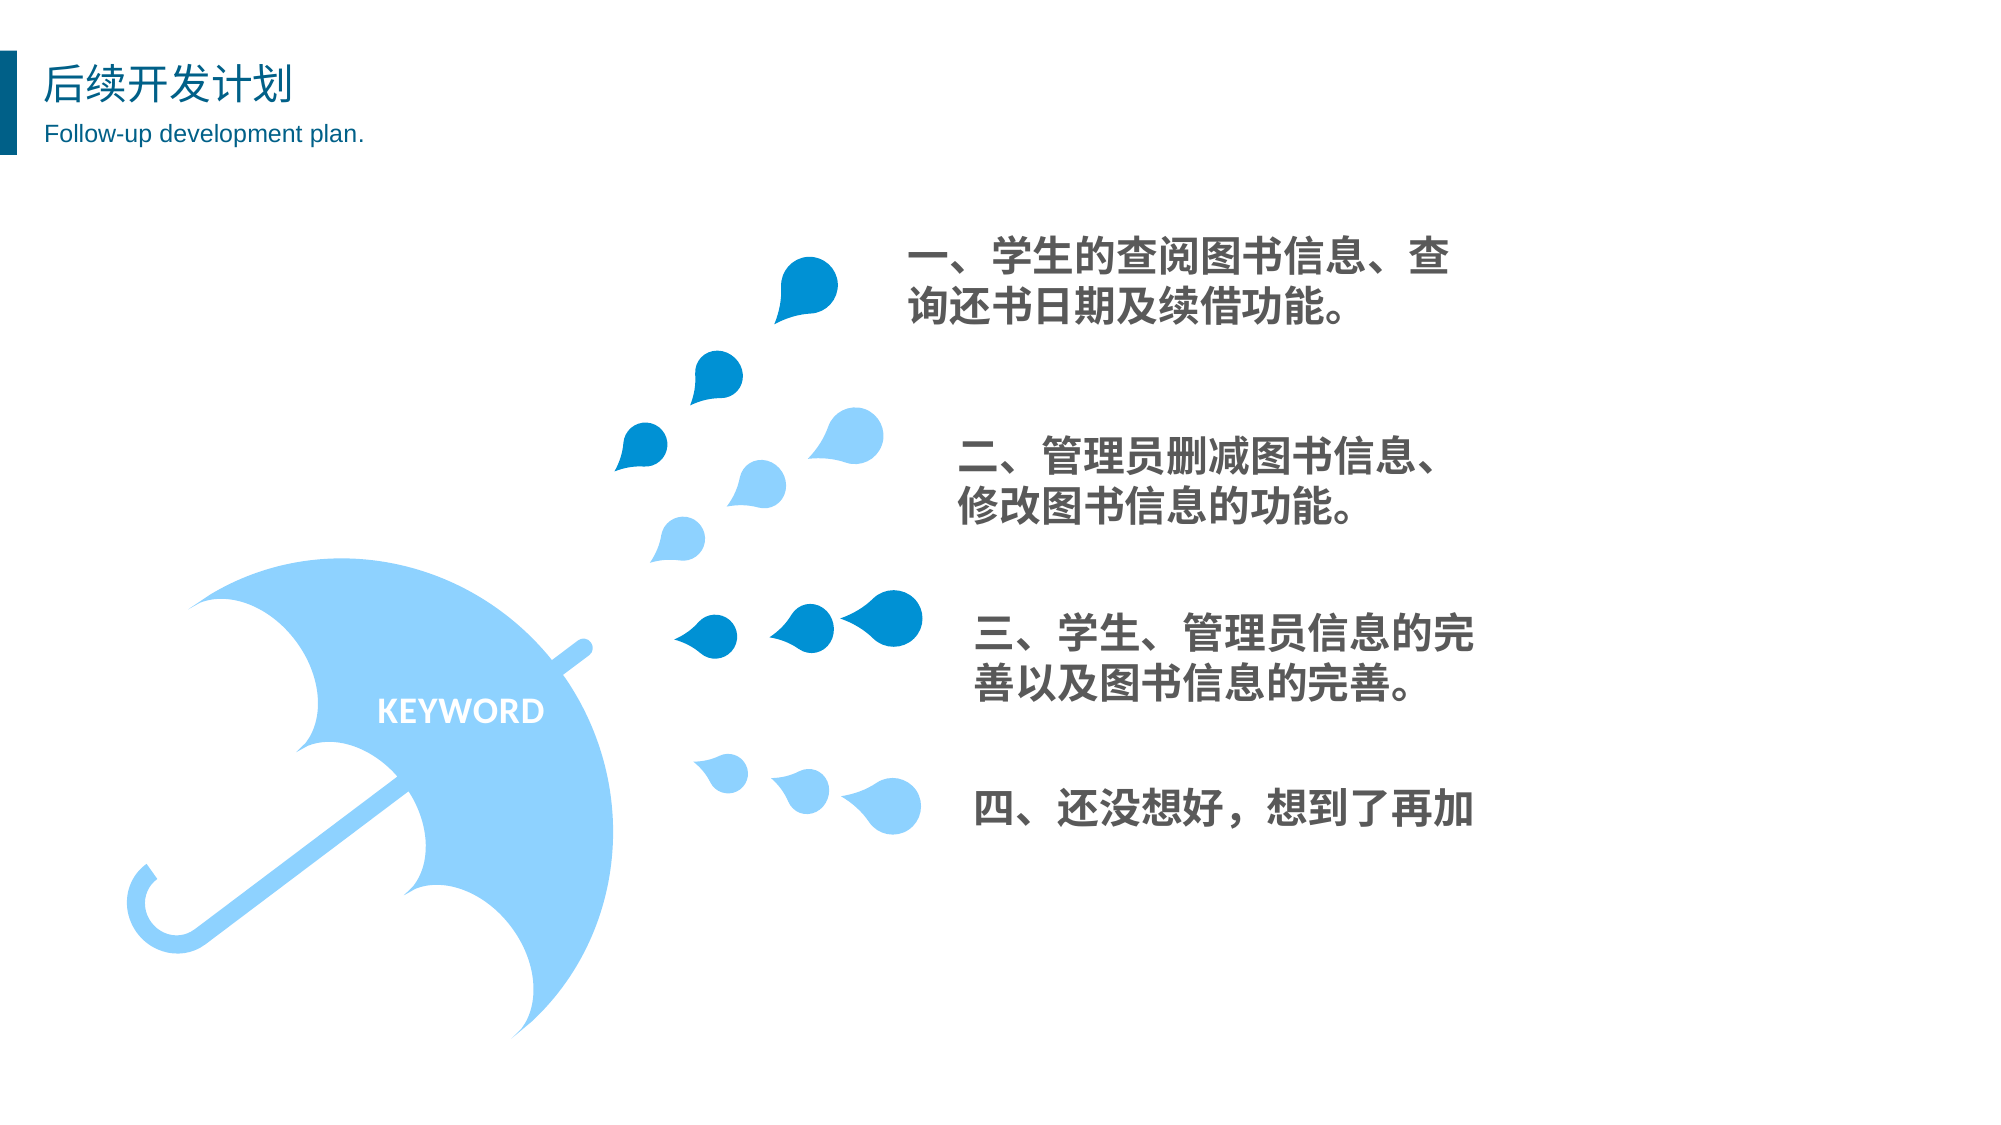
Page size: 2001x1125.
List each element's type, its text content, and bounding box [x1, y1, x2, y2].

text_box [805, 406, 885, 466]
text_box KEYWORD [347, 686, 576, 732]
text_box [690, 752, 749, 795]
text_box 四、还没想好，想到了再加 [959, 774, 1520, 839]
text_box [671, 613, 739, 660]
text_box 二、管理员删减图书信息、修改图书信息的功能。 [943, 422, 1504, 538]
text_box [837, 589, 924, 648]
text_box [688, 349, 744, 408]
text_box [772, 255, 839, 327]
text_box [125, 557, 615, 1042]
text_box Follow-up development plan. [37, 105, 409, 154]
text_box 三、学生、管理员信息的完善以及图书信息的完善。 [959, 599, 1504, 715]
text_box [612, 421, 669, 474]
text_box [0, 50, 18, 156]
text_box 一、学生的查阅图书信息、查询还书日期及续借功能。 [893, 222, 1470, 337]
text_box [724, 458, 788, 510]
text_box [768, 767, 831, 816]
text_box 后续开发计划 [29, 50, 418, 116]
text_box [647, 515, 707, 565]
text_box [766, 602, 835, 655]
text_box [838, 776, 923, 836]
